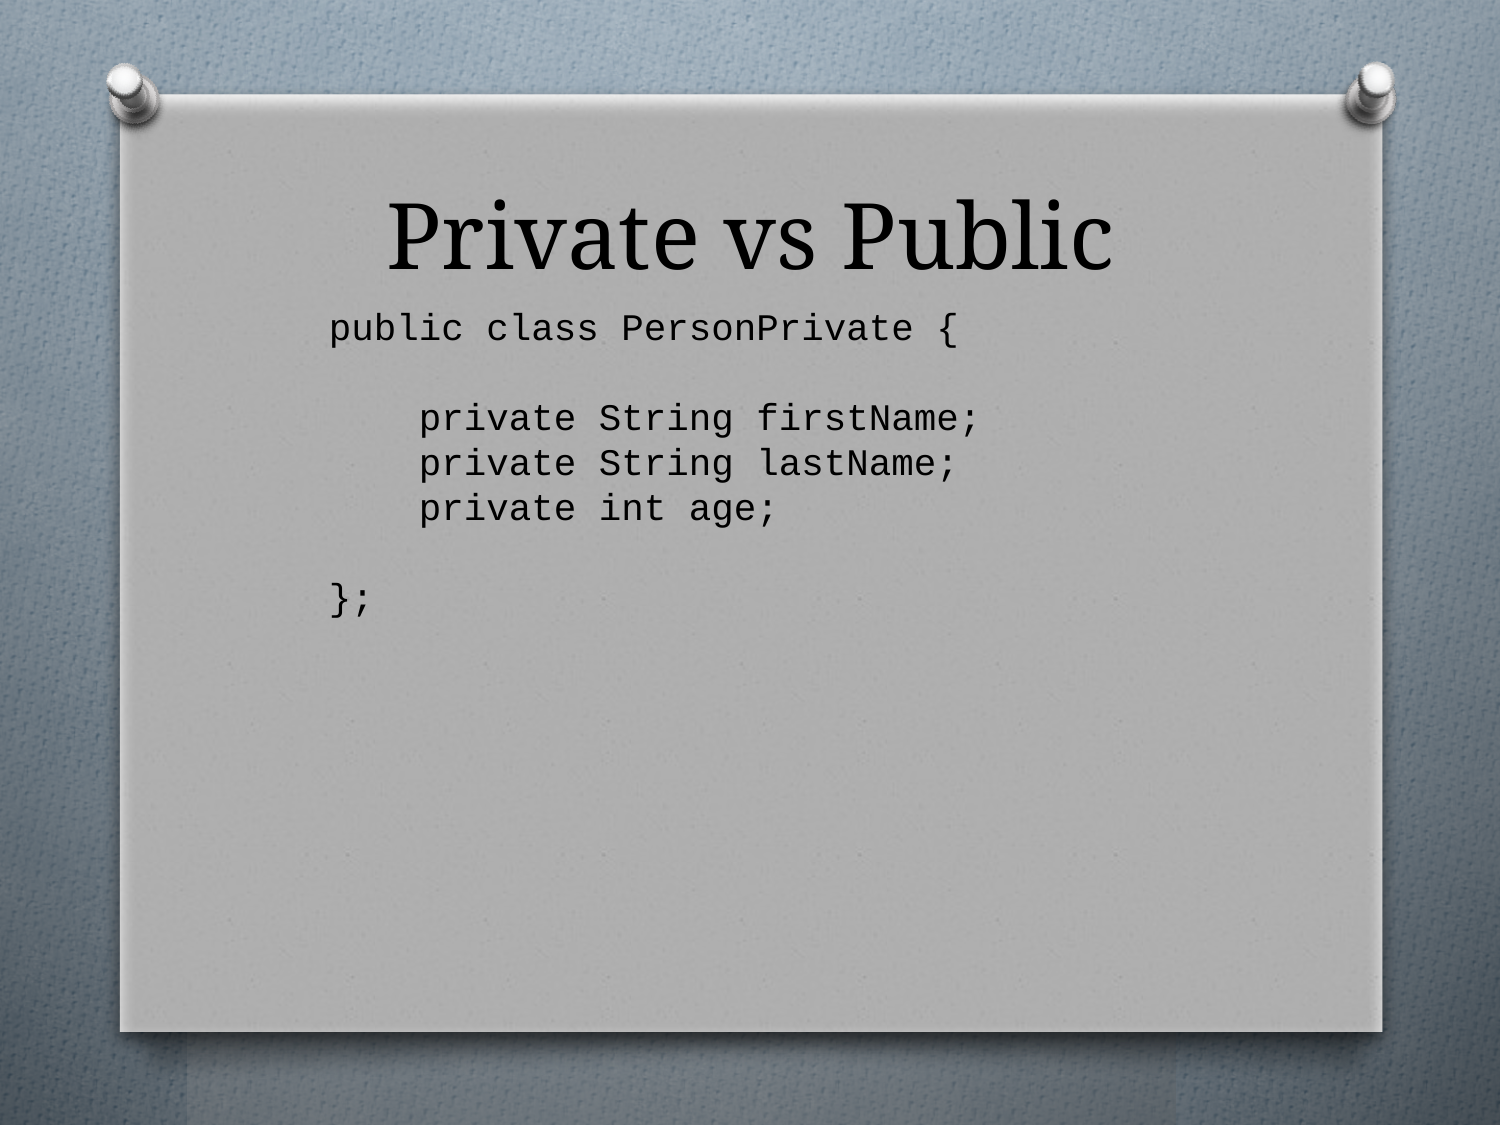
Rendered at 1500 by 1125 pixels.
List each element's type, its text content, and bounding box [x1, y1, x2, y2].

title Private vs Public [179, 134, 1323, 332]
text_box public class PersonPrivate { private String firstName; private String lastName; private int age; }; [314, 295, 1266, 626]
picture [75, 29, 198, 153]
picture [1317, 35, 1439, 156]
